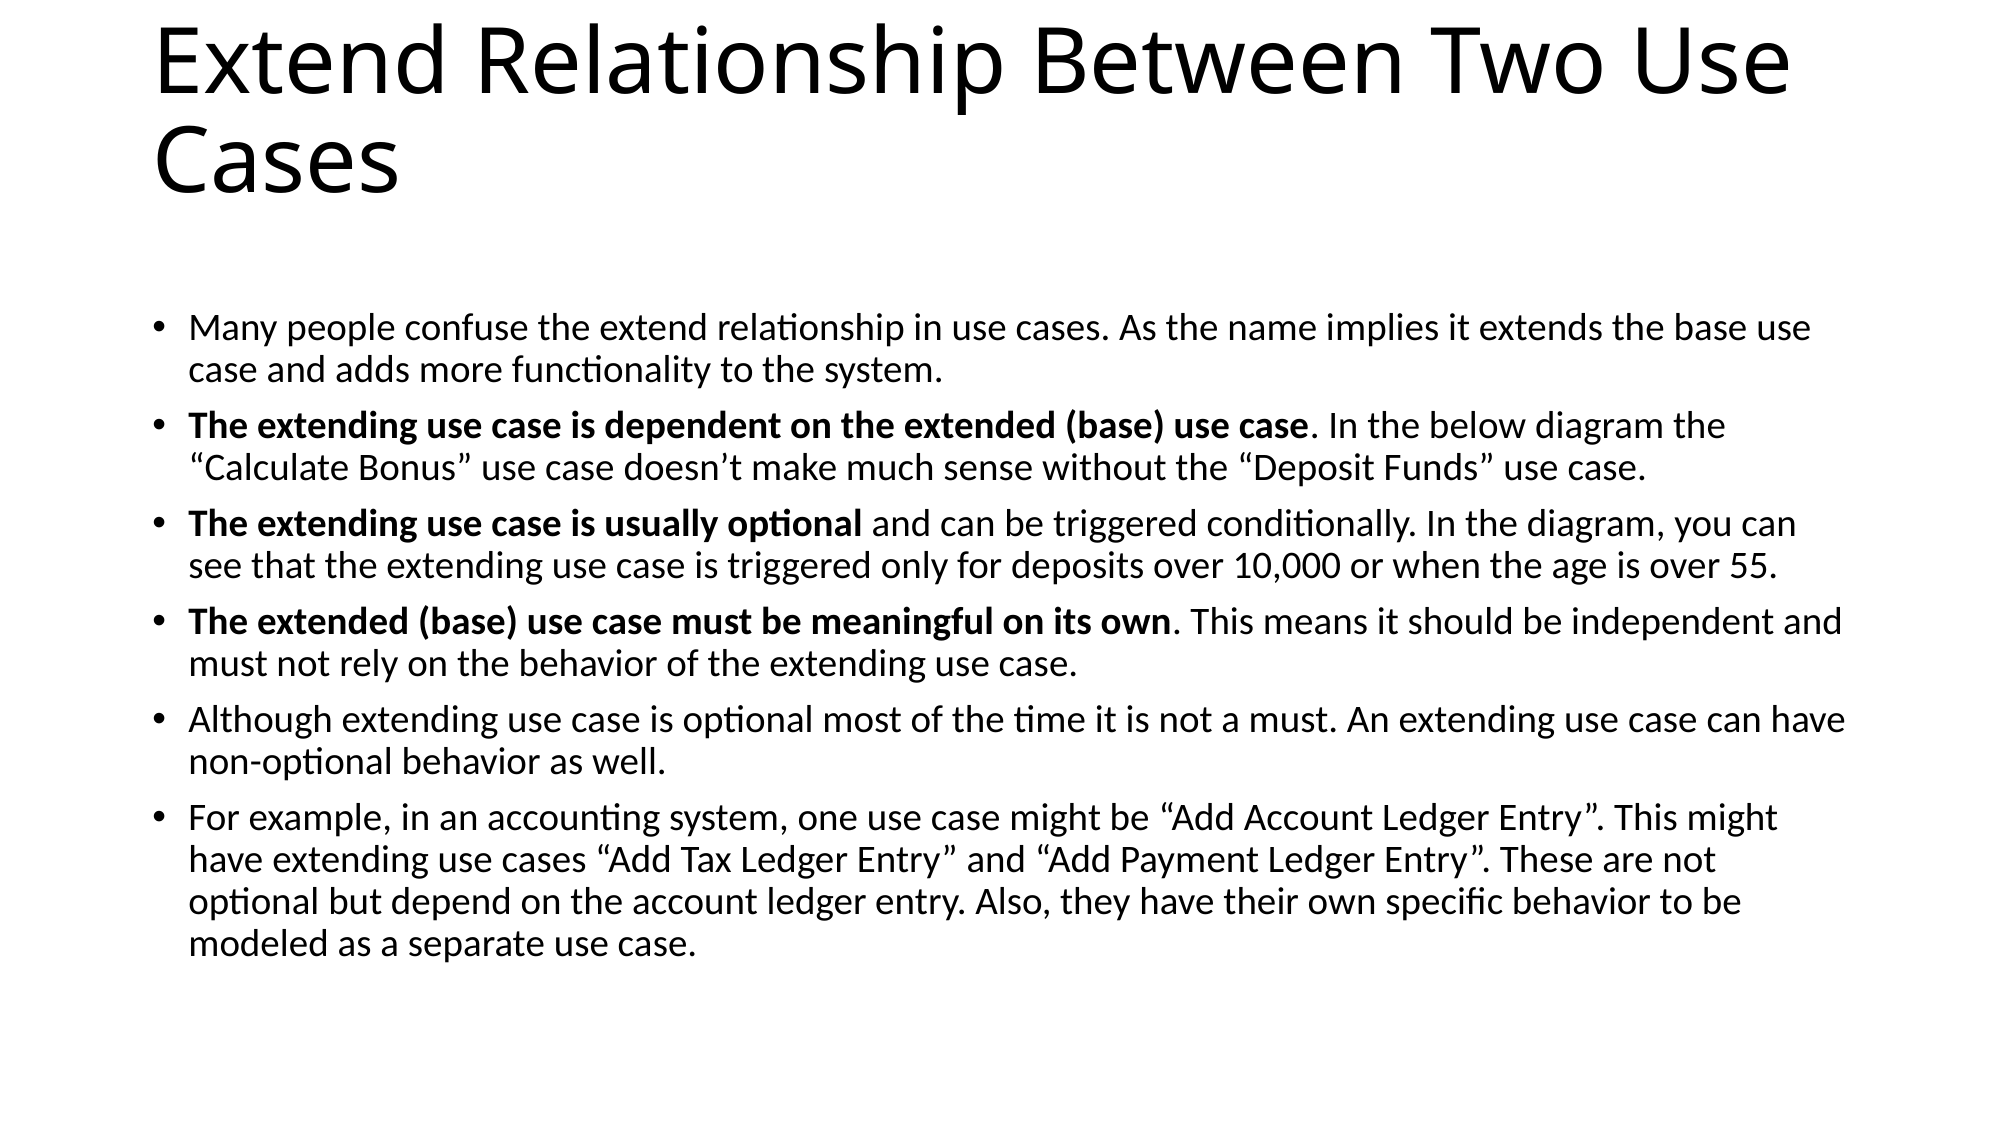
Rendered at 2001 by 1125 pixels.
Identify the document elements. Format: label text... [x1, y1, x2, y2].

title Extend Relationship Between Two Use Cases [137, 59, 1863, 278]
list Many people confuse the extend relationship in use cases. As the name implies it extends the base use case and adds more functionality to the system. The extending use case is dependent on the extended (base) use case. In the below diagram the “Calculate Bonus” use case doesn’t make much sense without the “Deposit Funds” use case. The extending use case is usually optional and can be triggered conditionally. In the diagram, you can see that the extending use case is triggered only for deposits over 10,000 or when the age is over 55. The extended (base) use case must be meaningful on its own. This means it should be independent and must not rely on the behavior of the extending use case. Although extending use case is optional most of the time it is not a must. An extending use case can have non-optional behavior as well. For example, in an accounting system, one use case might be “Add Account Ledger Entry”. This might have extending use cases “Add Tax Ledger Entry” and “Add Payment Ledger Entry”. These are not optional but depend on the account ledger entry. Also, they have their own specific behavior to be modeled as a separate use case. [137, 299, 1863, 1014]
